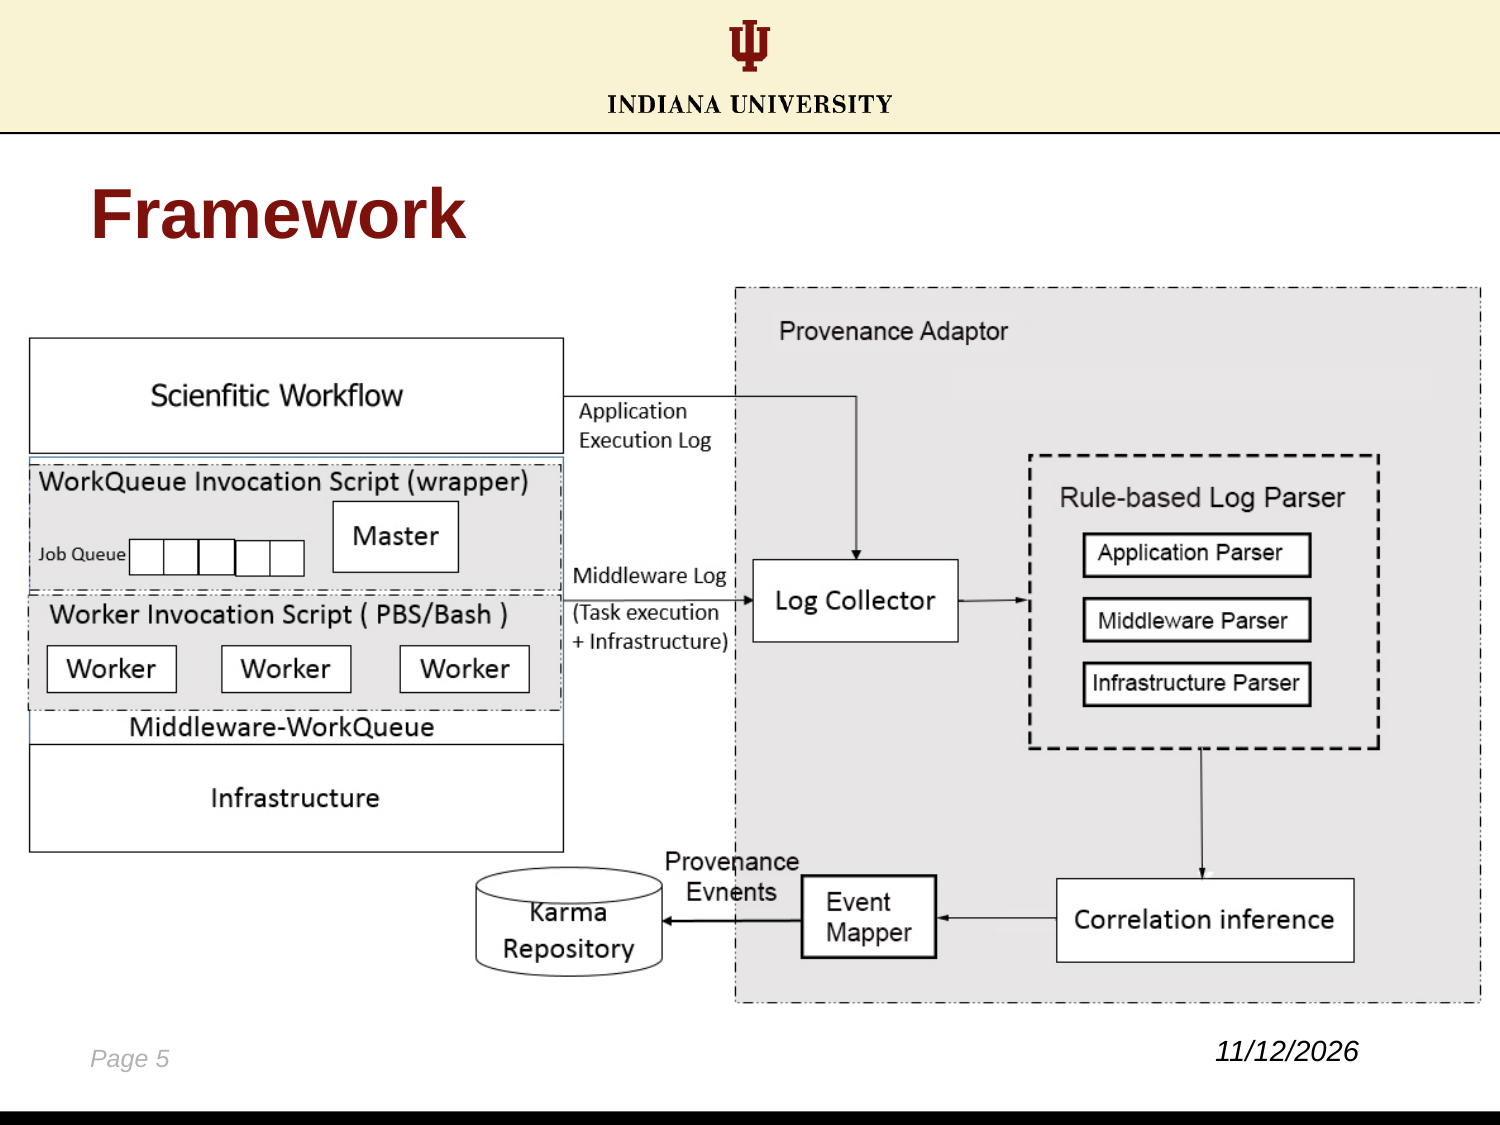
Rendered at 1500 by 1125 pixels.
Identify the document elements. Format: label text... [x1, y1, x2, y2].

title Framework [75, 149, 1425, 248]
picture [608, 20, 892, 113]
slide_number Page 5 [75, 1034, 425, 1088]
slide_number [1200, 1034, 1463, 1075]
picture [0, 249, 1499, 1026]
